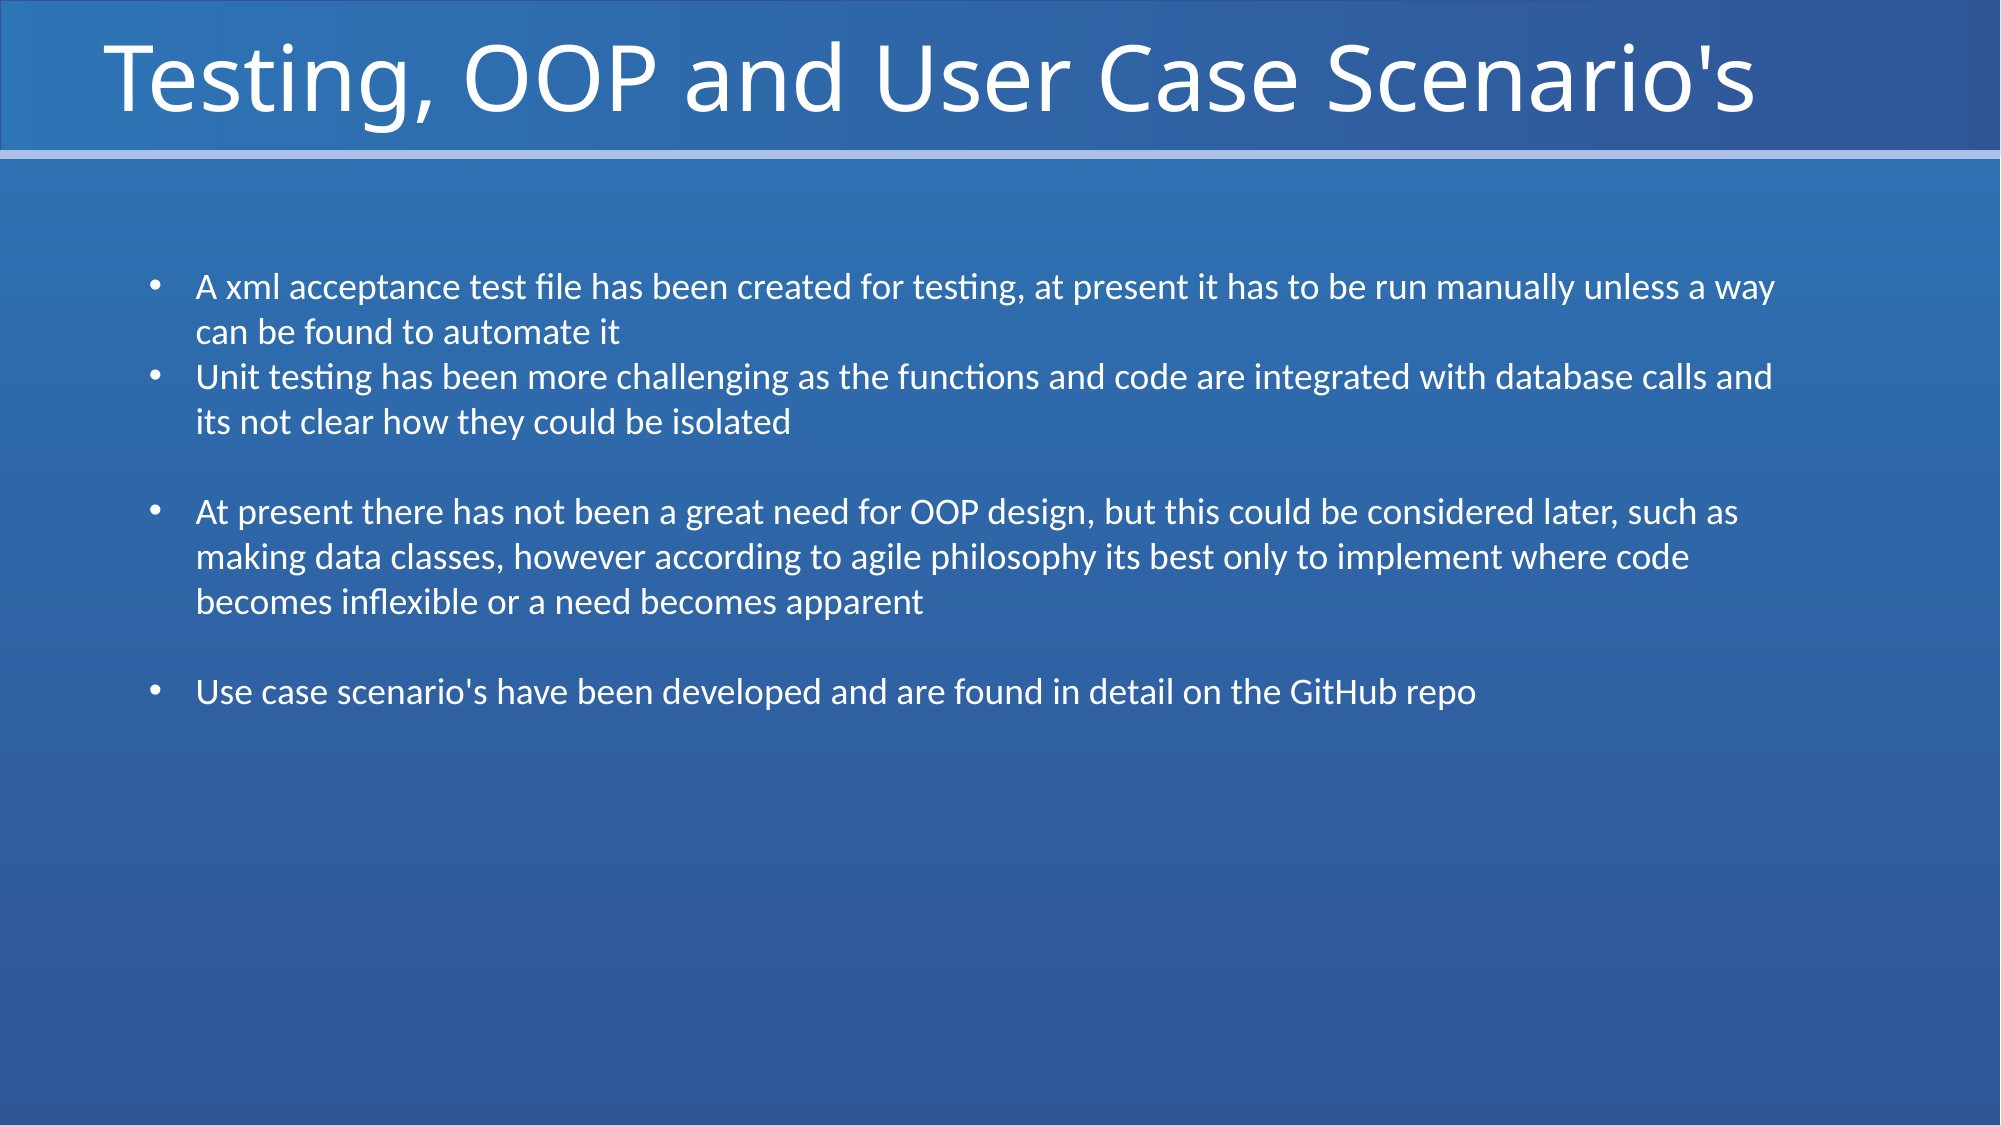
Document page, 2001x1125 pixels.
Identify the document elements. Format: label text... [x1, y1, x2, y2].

title Testing, OOP and User Case Scenario's [88, 0, 1814, 191]
text_box A xml acceptance test file has been created for testing, at present it has to be run manually unless a way can be found to automate it Unit testing has been more challenging as the functions and code are integrated with database calls and its not clear how they could be isolated At present there has not been a great need for OOP design, but this could be considered later, such as making data classes, however according to agile philosophy its best only to implement where code becomes inflexible or a need becomes apparent Use case scenario's have been developed and are found in detail on the GitHub repo [133, 254, 1814, 720]
